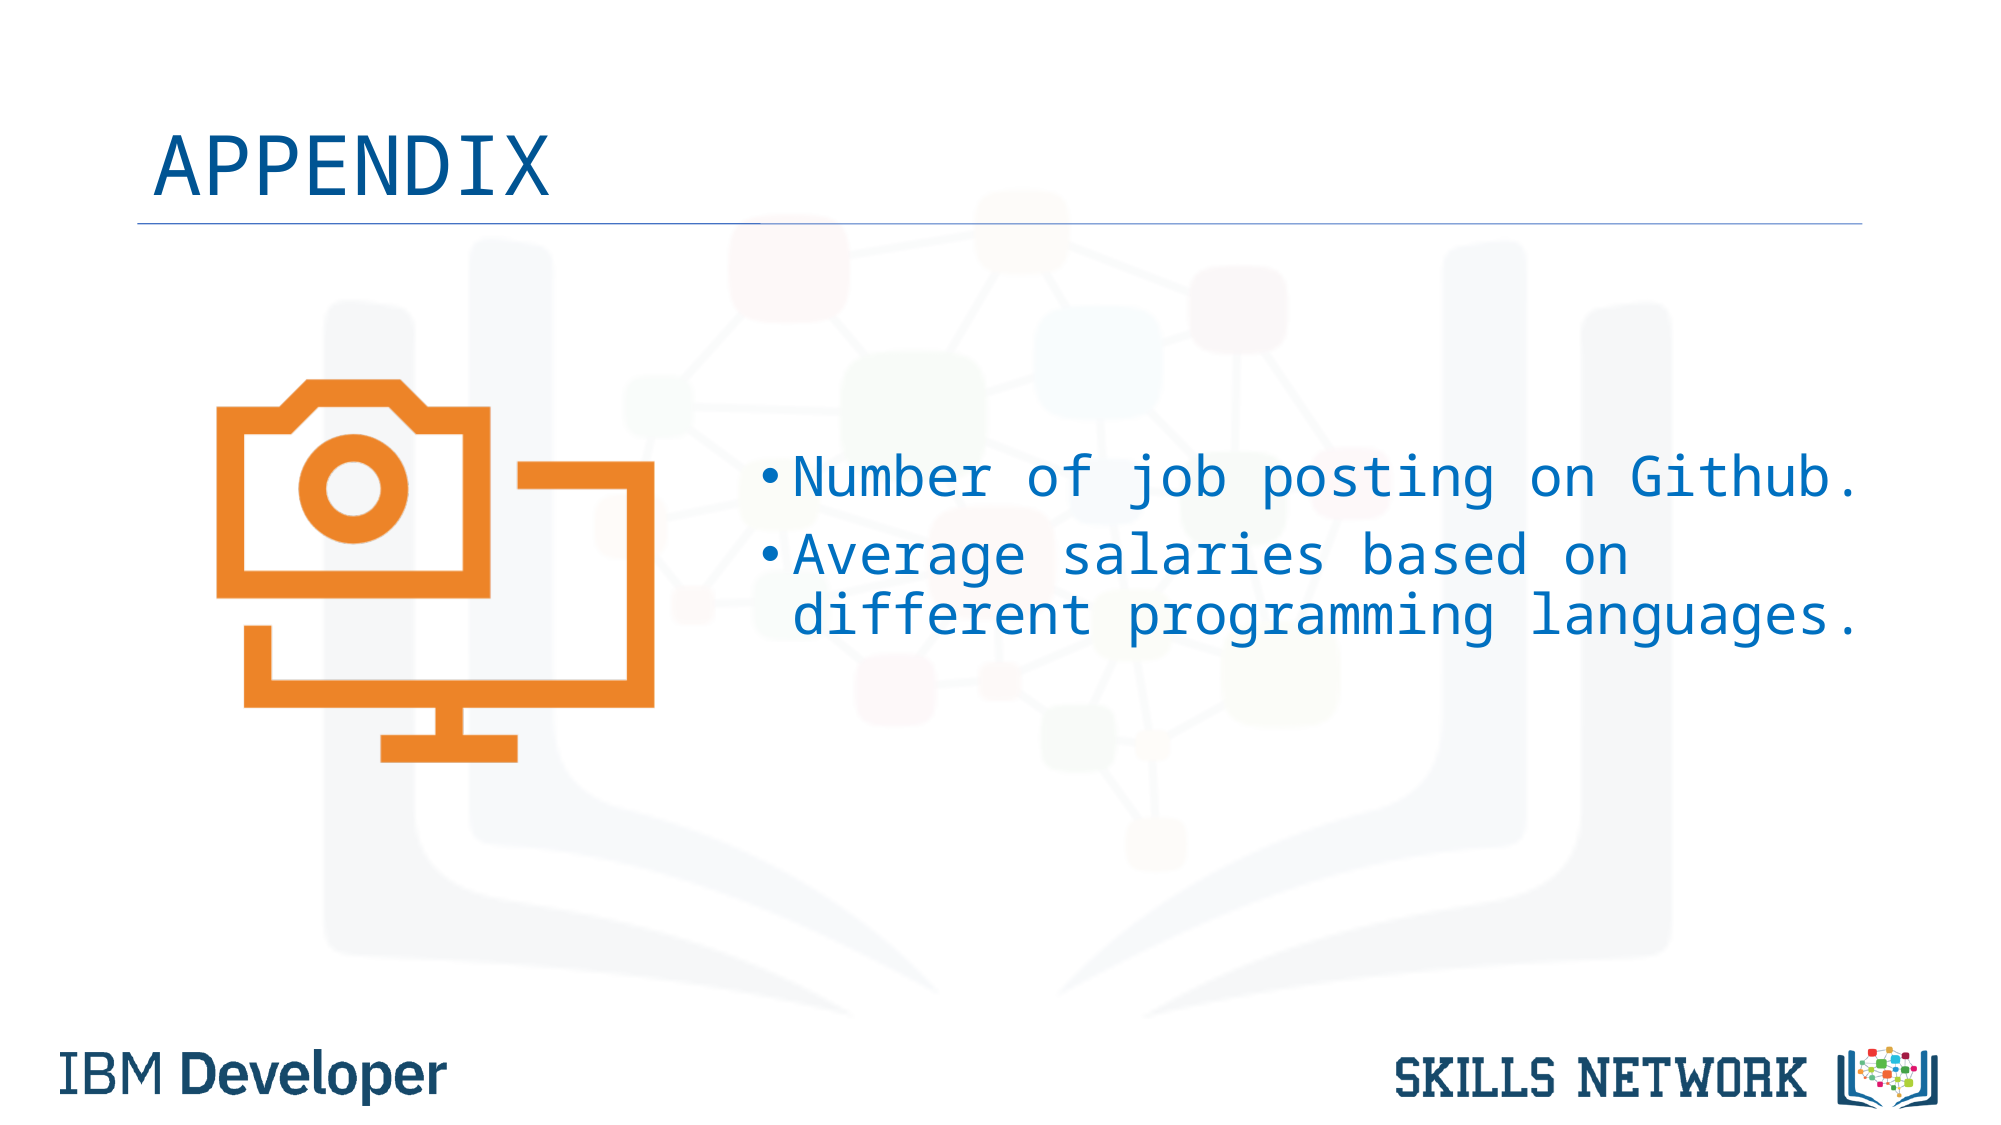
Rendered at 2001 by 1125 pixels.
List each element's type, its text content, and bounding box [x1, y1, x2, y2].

picture [55, 1045, 459, 1108]
picture [1390, 1045, 1945, 1111]
list Number of job posting on Github. Average salaries based on different programming languages. [745, 440, 1883, 735]
title APPENDIX [137, 59, 1863, 278]
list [173, 303, 698, 828]
